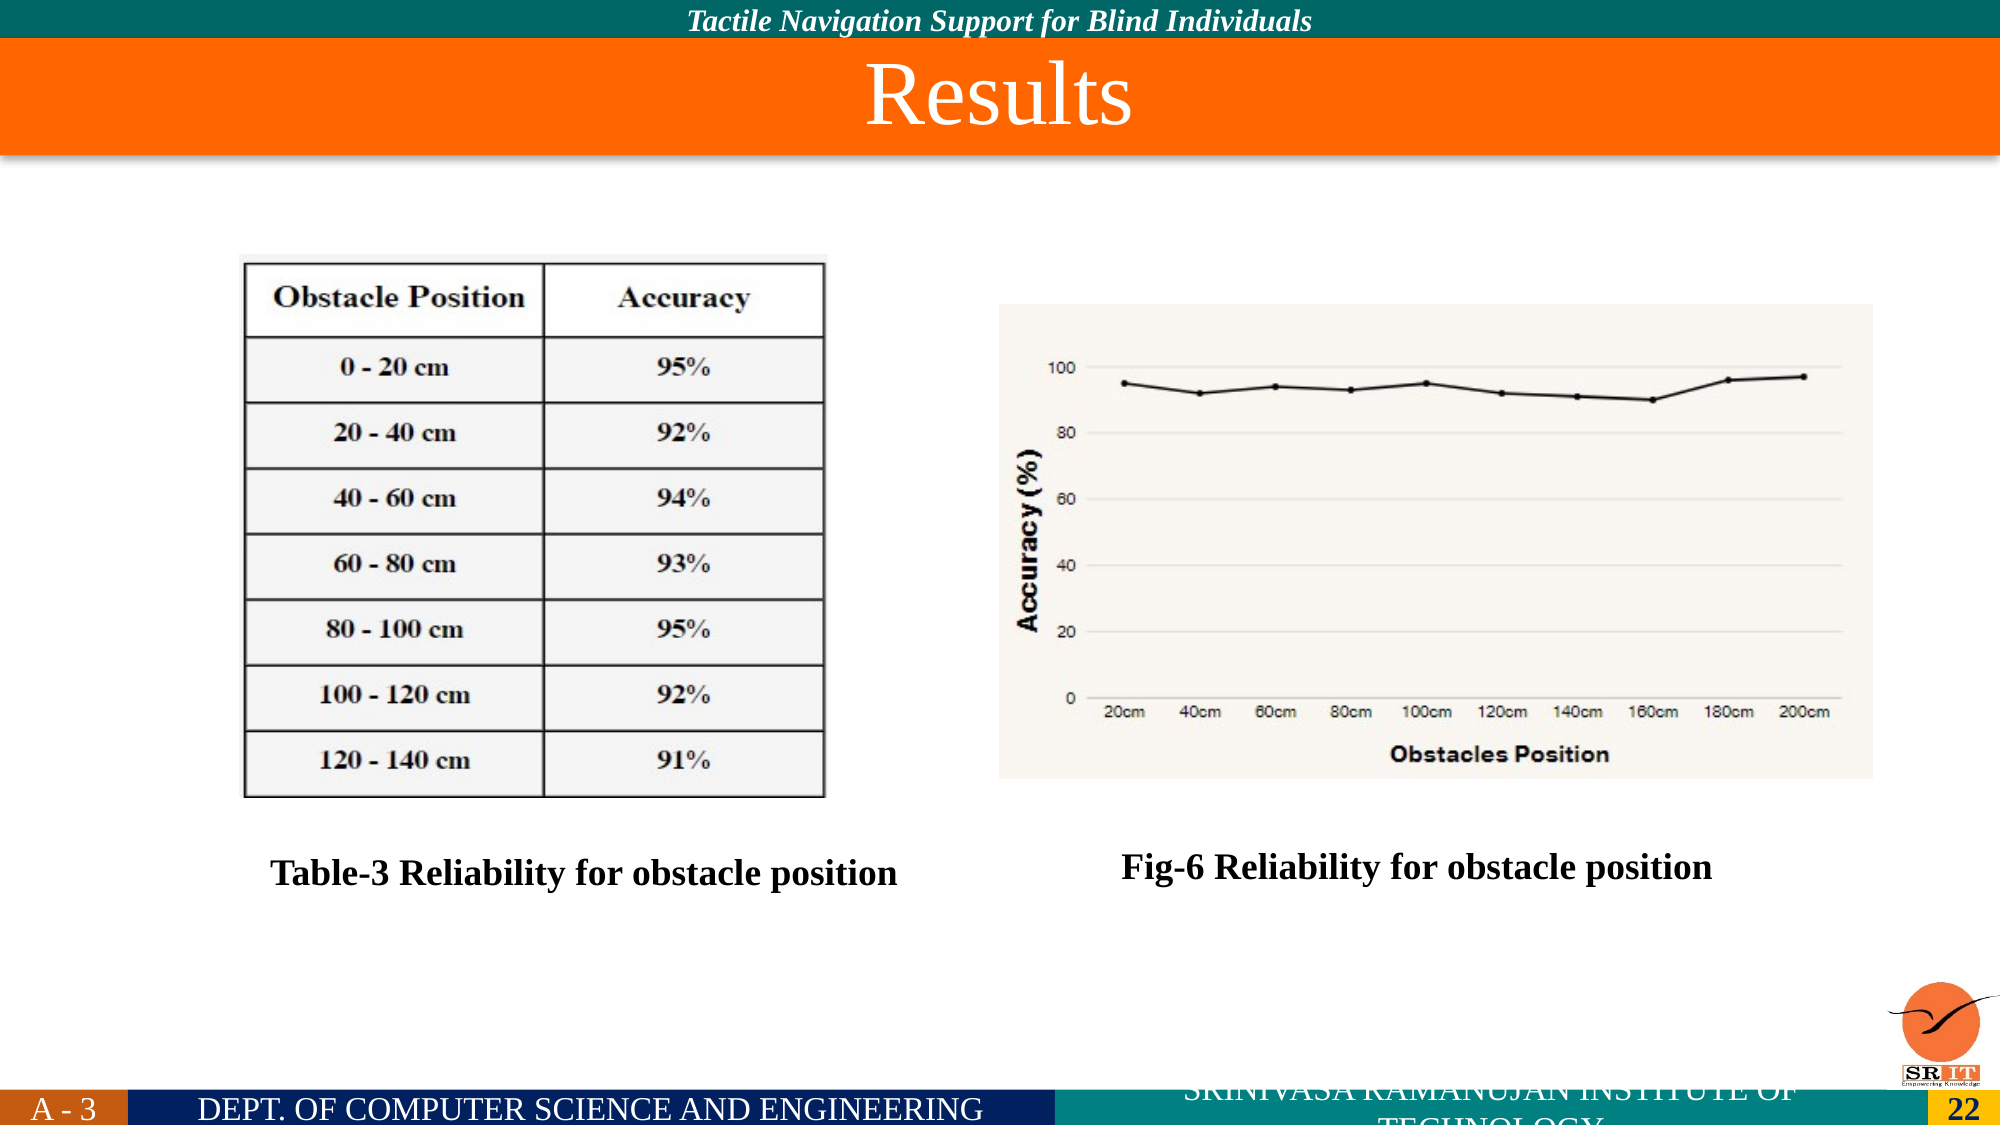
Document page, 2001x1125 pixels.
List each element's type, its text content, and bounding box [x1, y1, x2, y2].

picture [999, 303, 1873, 780]
text_box Table-3 Reliability for obstacle position [80, 840, 1088, 901]
picture [1887, 977, 2000, 1090]
picture [239, 254, 828, 798]
title Results [0, 38, 2000, 156]
text_box Fig-6 Reliability for obstacle position [913, 834, 1922, 895]
